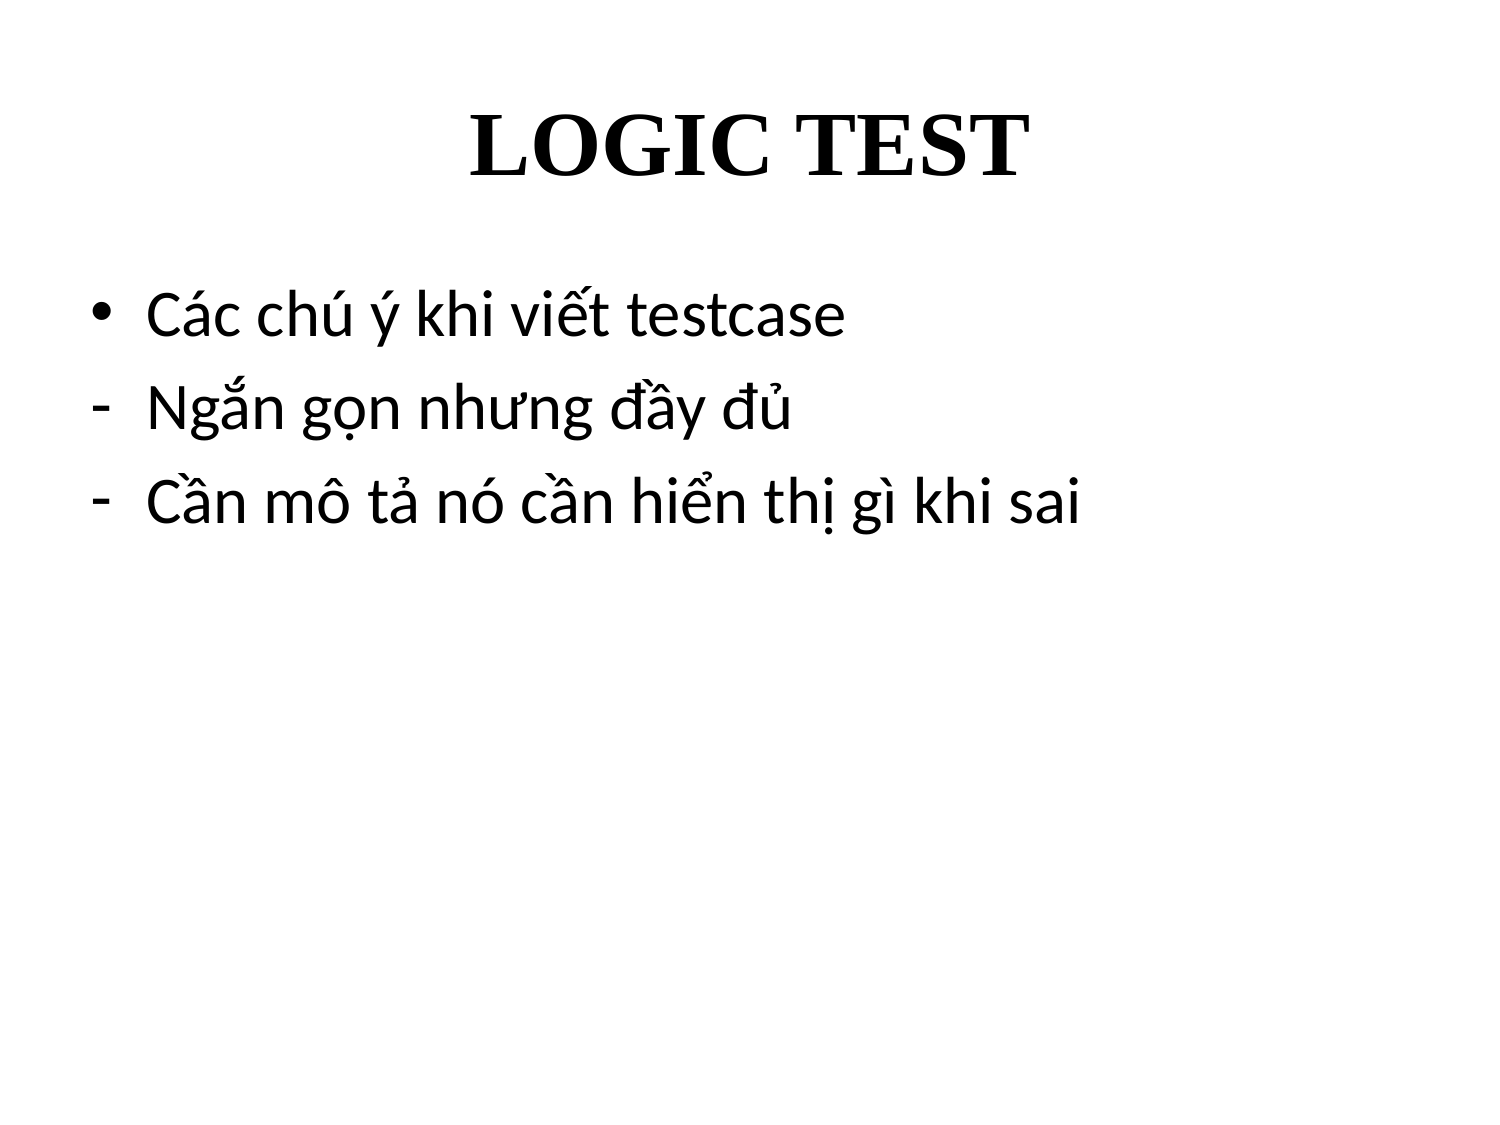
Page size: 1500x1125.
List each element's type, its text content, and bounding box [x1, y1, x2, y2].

title LOGIC TEST [75, 45, 1425, 233]
list Các chú ý khi viết testcase Ngắn gọn nhưng đầy đủ Cần mô tả nó cần hiển thị gì khi sai [75, 262, 1425, 1005]
